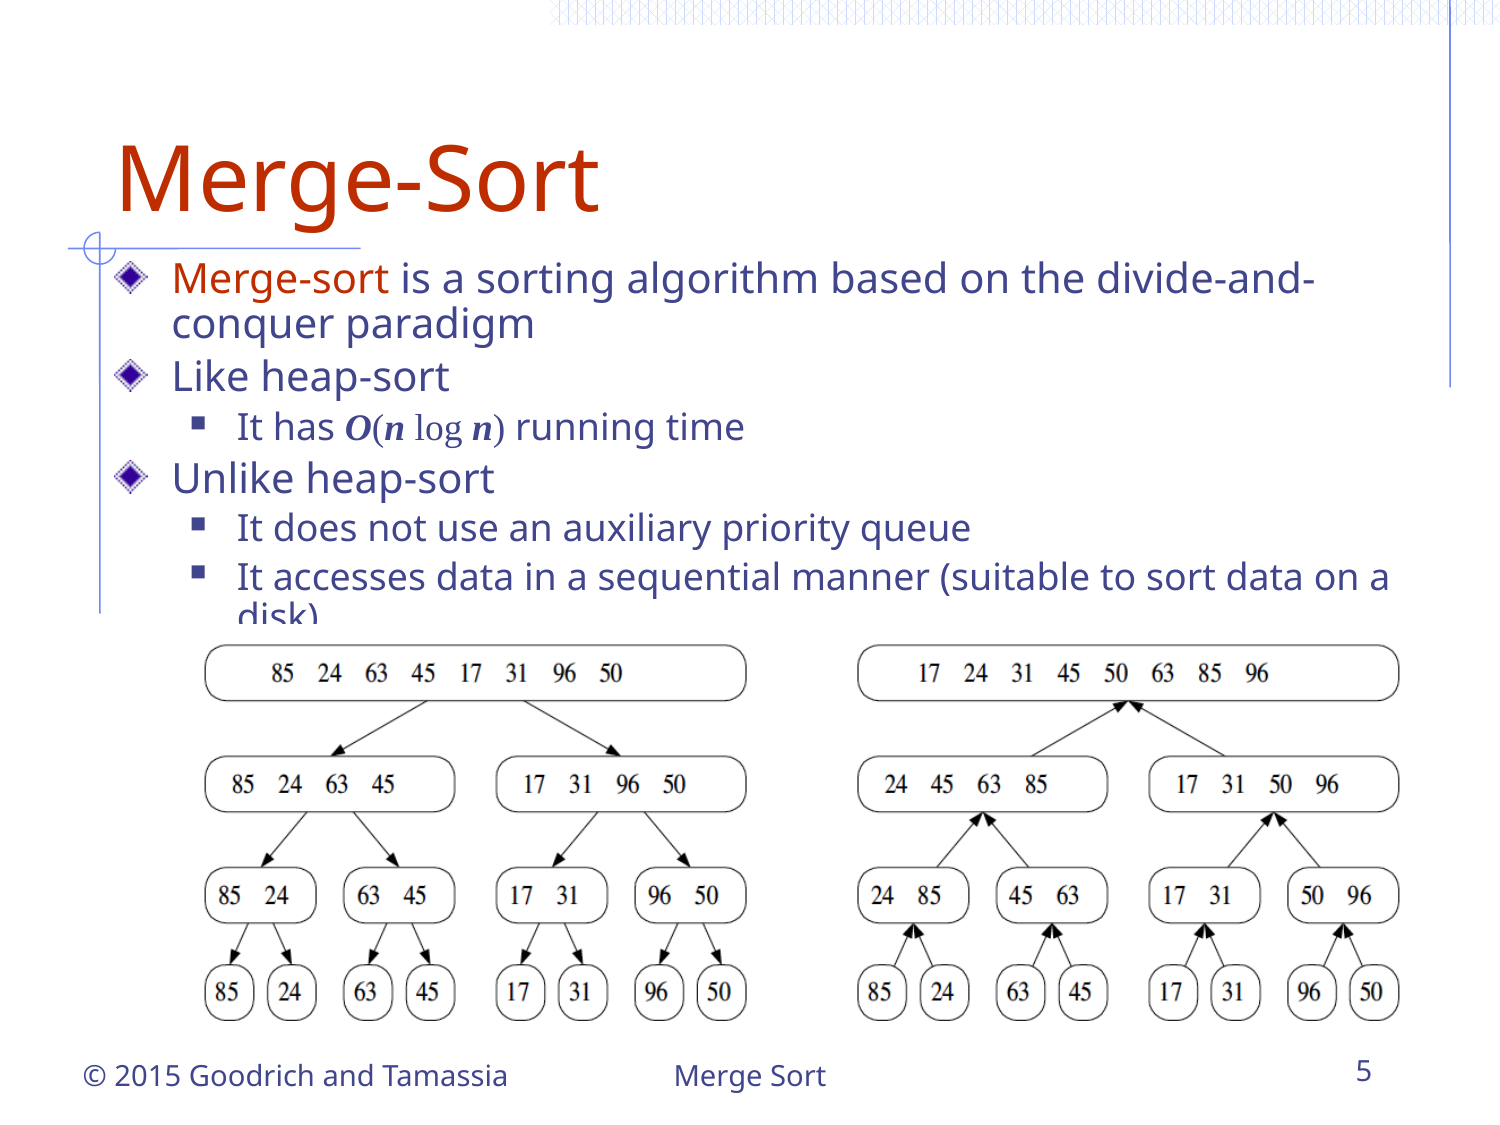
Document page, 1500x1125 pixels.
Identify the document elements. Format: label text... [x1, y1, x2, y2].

title Merge-Sort [99, 50, 1375, 238]
picture [173, 624, 1430, 1038]
picture [114, 261, 148, 294]
slide_number 5 [1074, 1047, 1388, 1101]
picture [114, 460, 148, 494]
list Merge-sort is a sorting algorithm based on the divide-and-conquer paradigm Like heap-sort It has O(n log n) running time Unlike heap-sort It does not use an auxiliary priority queue It accesses data in a sequential manner (suitable to sort data on a disk) [99, 249, 1450, 1000]
footer Merge Sort [512, 1047, 988, 1101]
picture [114, 359, 148, 392]
